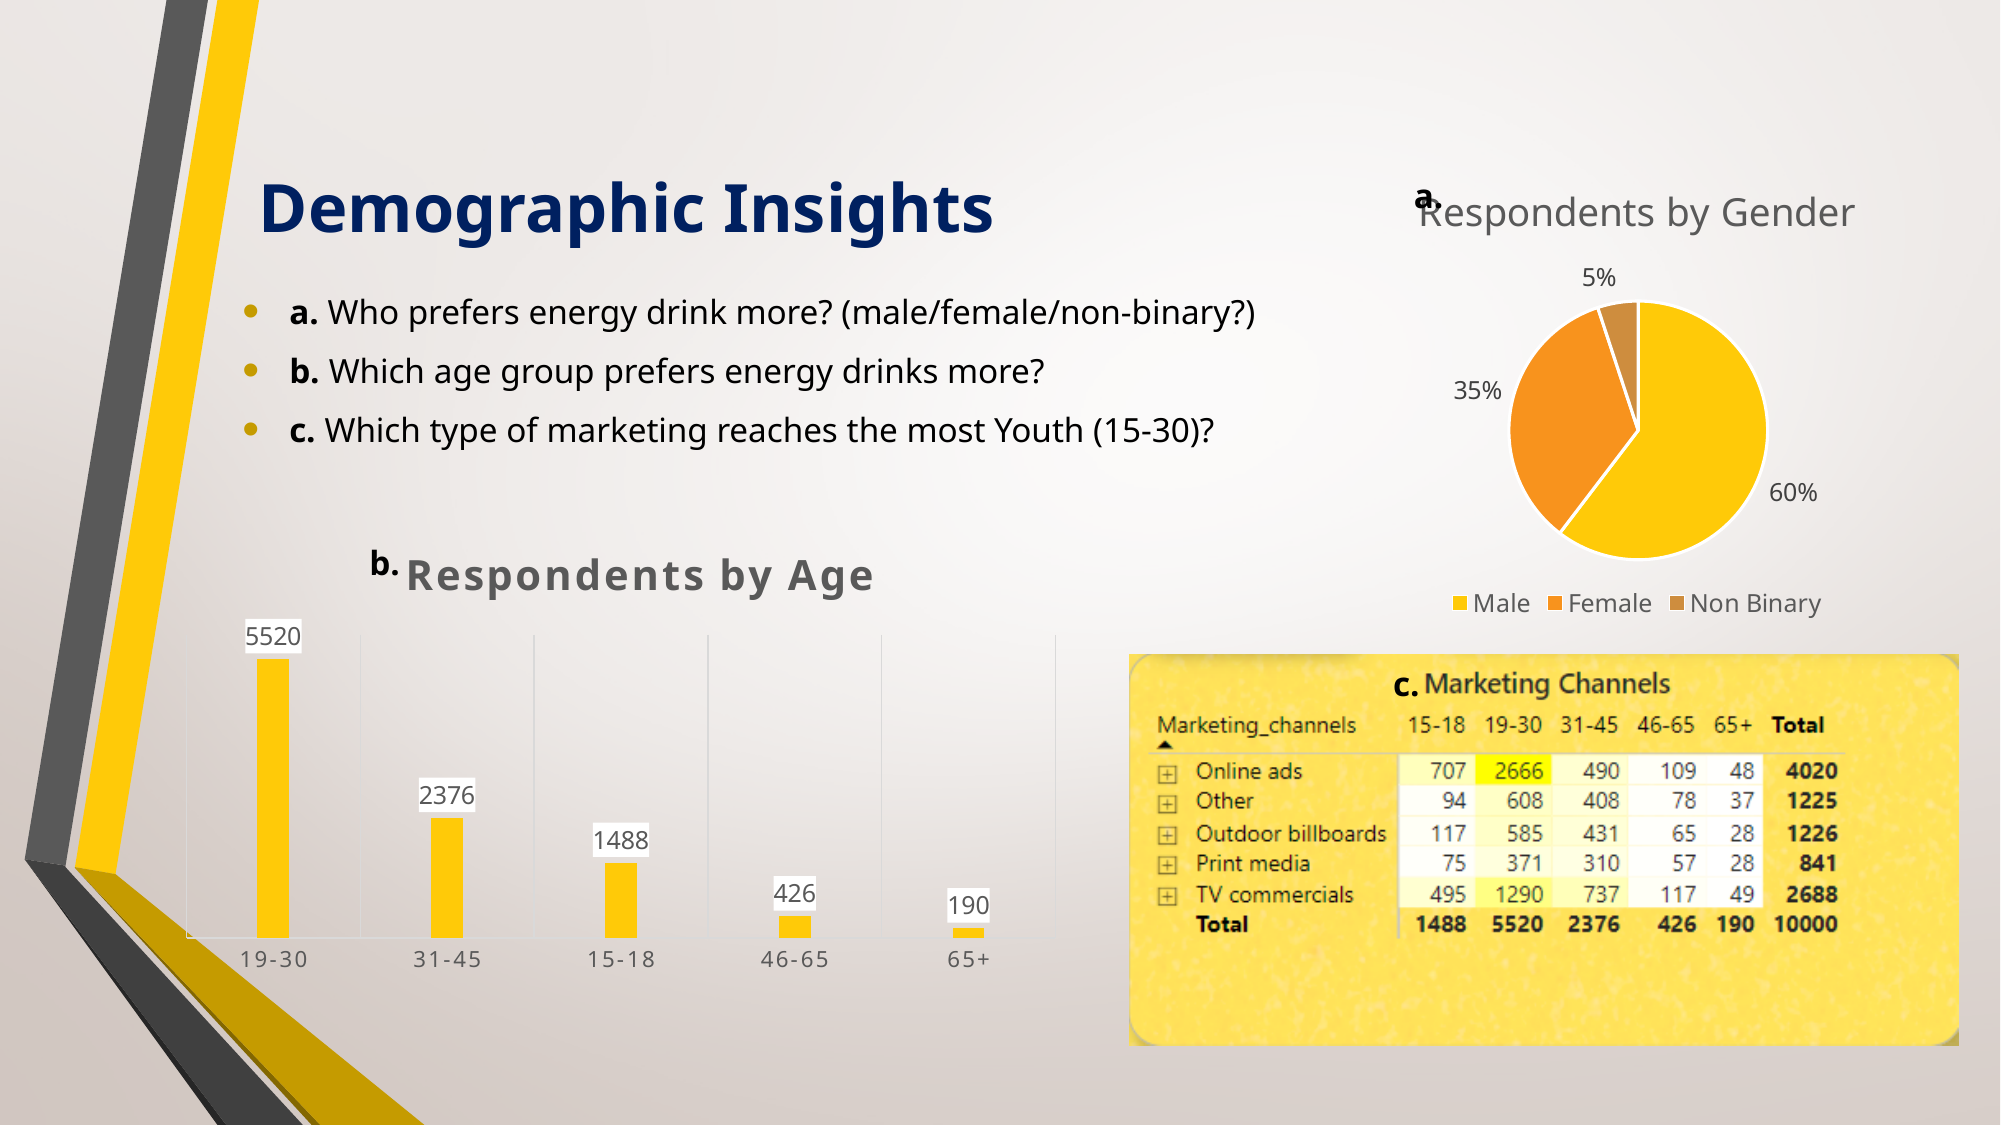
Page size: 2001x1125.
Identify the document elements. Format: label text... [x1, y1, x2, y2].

chart [168, 525, 1074, 984]
picture [1129, 654, 1960, 1046]
title Demographic Insights [243, 112, 1887, 400]
list a. Who prefers energy drink more? (male/female/non-binary?) b. Which age group prefers energy drinks more? c. Which type of marketing reaches the most Youth (15-30)? [227, 166, 1323, 592]
chart [1354, 155, 1920, 627]
